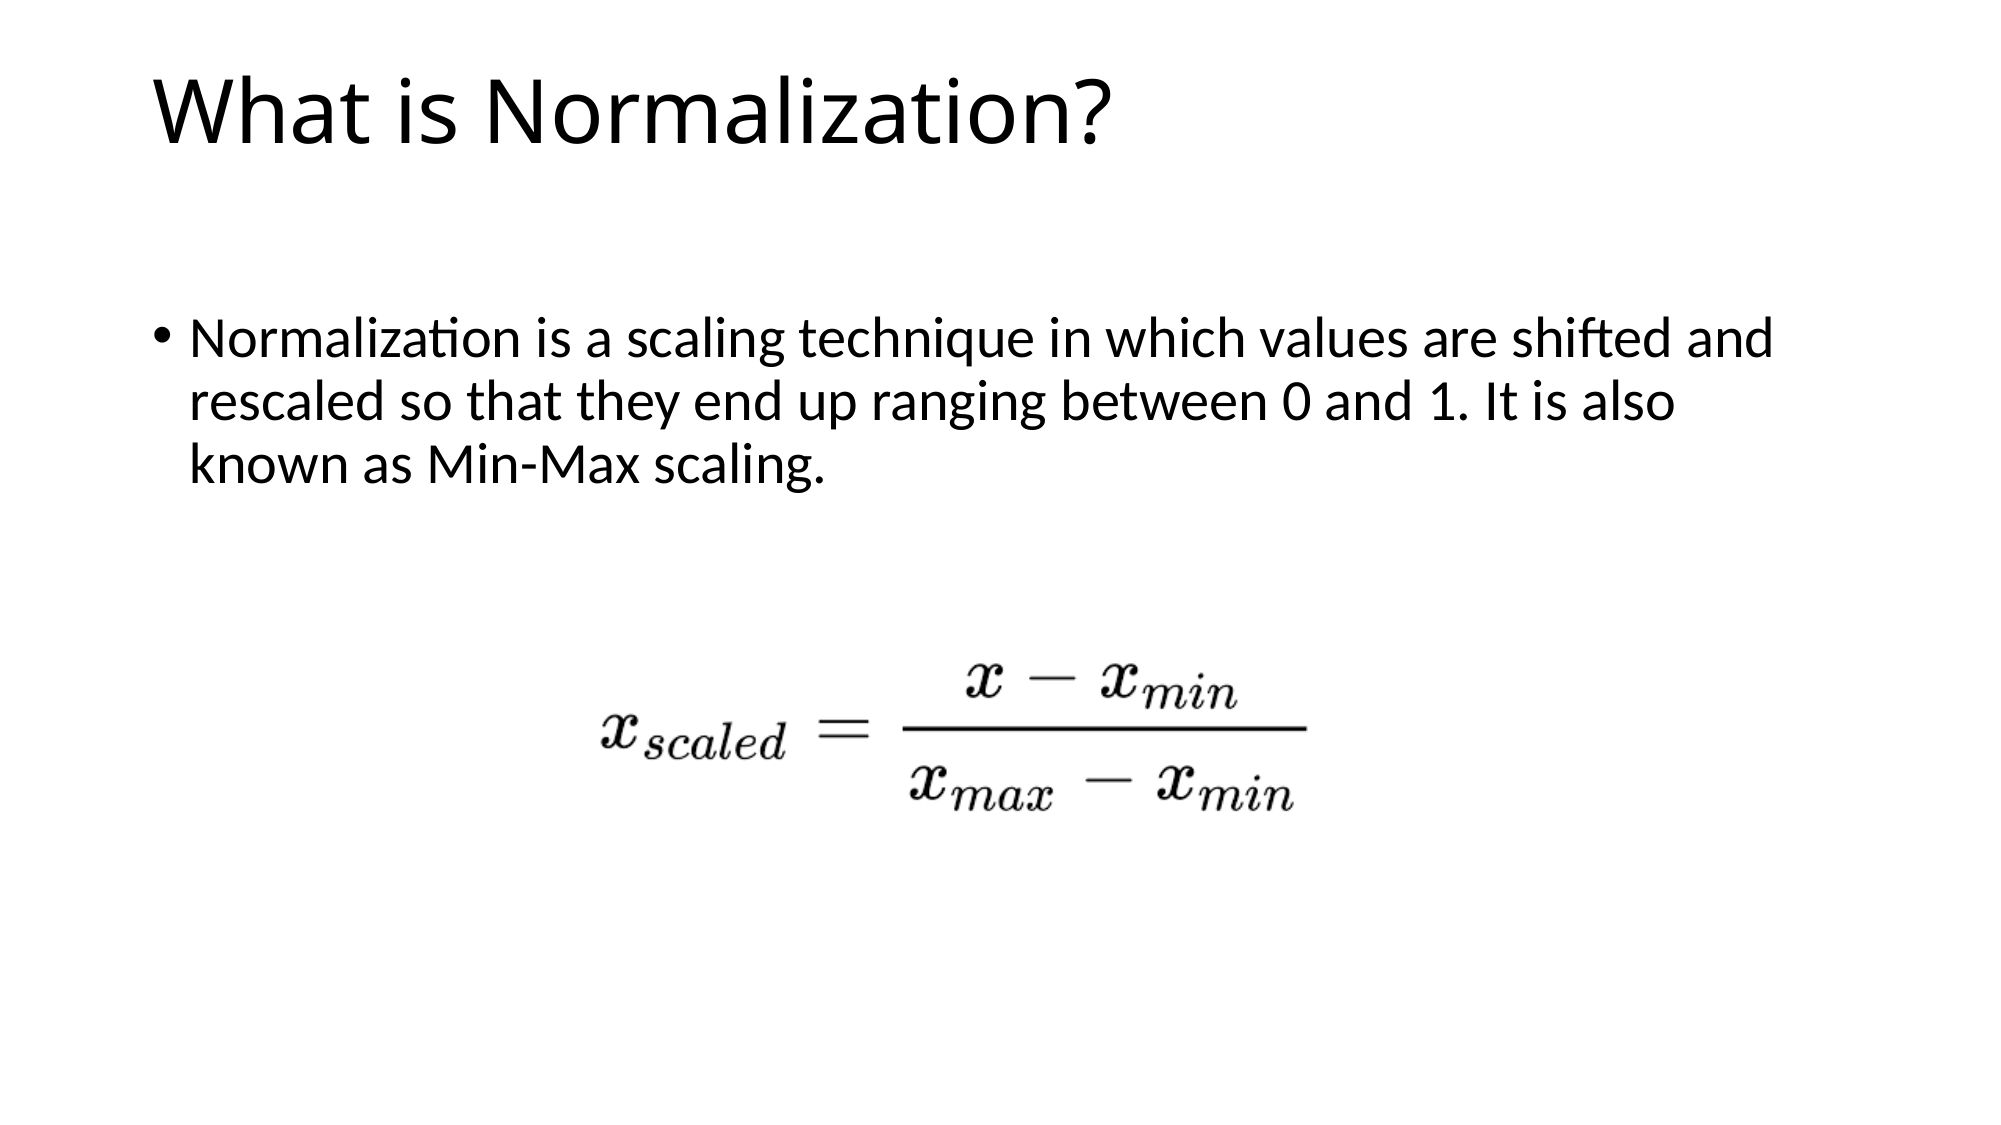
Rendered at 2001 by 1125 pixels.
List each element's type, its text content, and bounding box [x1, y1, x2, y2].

title What is Normalization? [137, 59, 1863, 278]
picture [598, 648, 1319, 819]
list Normalization is a scaling technique in which values are shifted and rescaled so that they end up ranging between 0 and 1. It is also known as Min-Max scaling. [137, 299, 1863, 1014]
